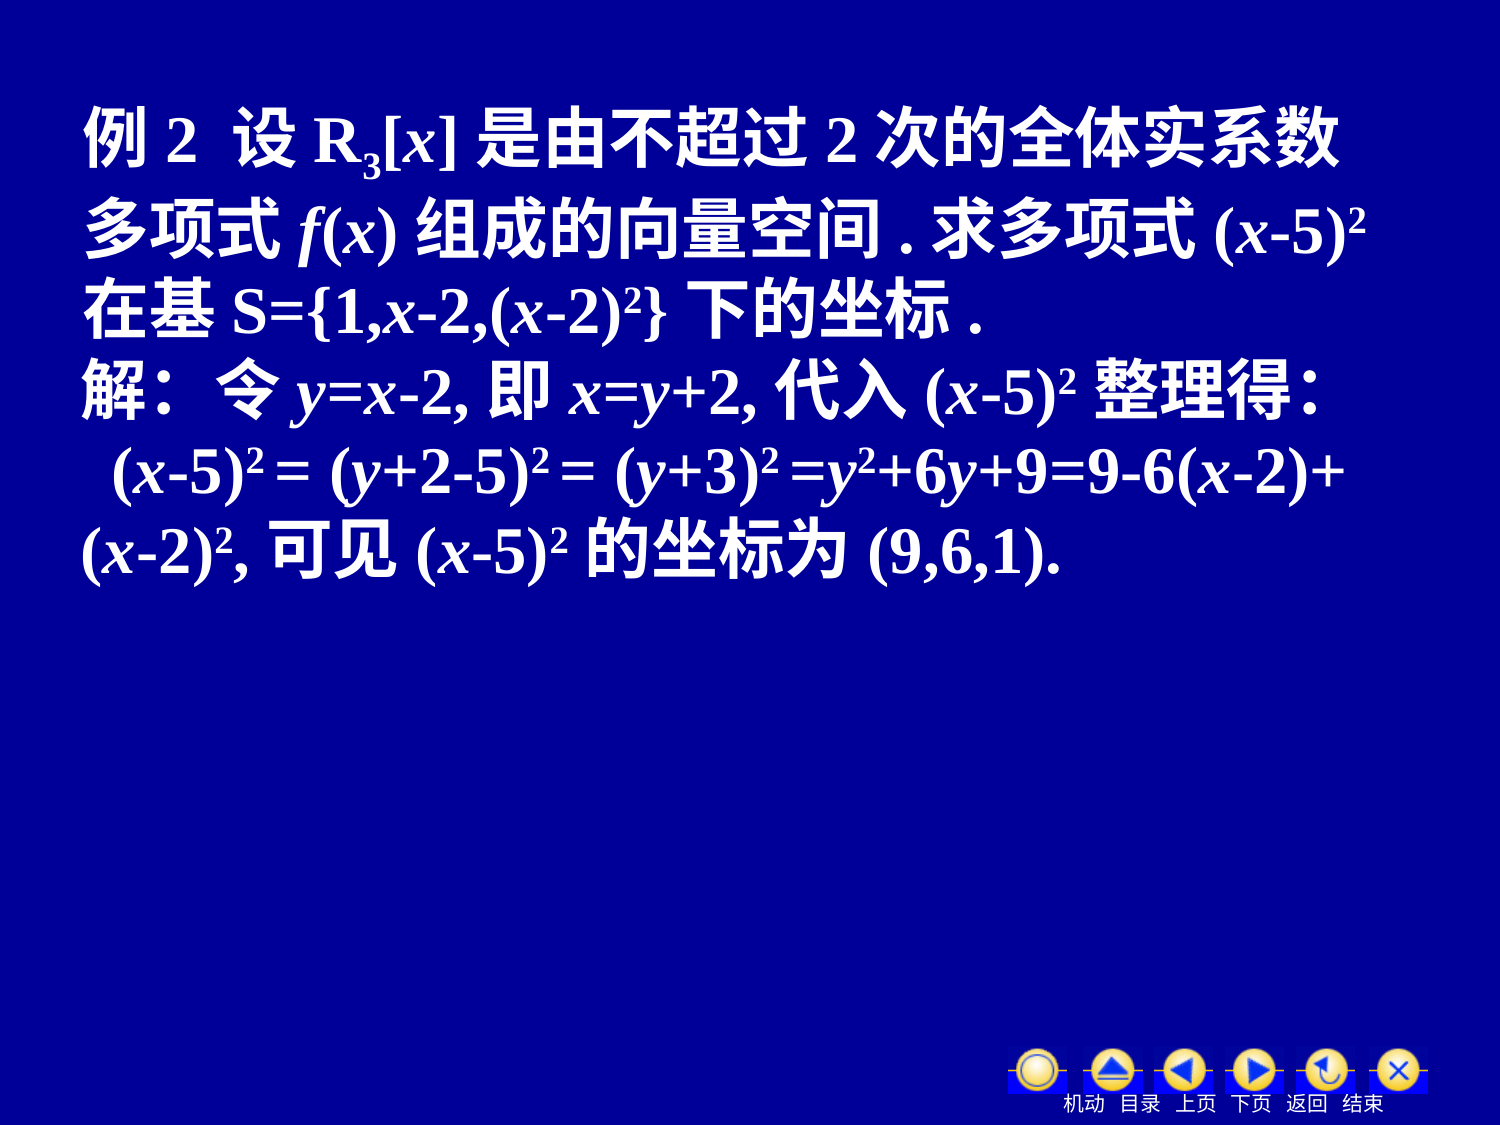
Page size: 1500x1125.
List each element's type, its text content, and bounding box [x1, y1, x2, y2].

picture [1225, 1046, 1284, 1094]
picture [1369, 1046, 1428, 1094]
picture [1083, 1046, 1143, 1094]
picture [1154, 1046, 1213, 1094]
text_box 例2 设R3[x]是由不超过2次的全体实系数多项式f(x)组成的向量空间.求多项式(x-5)2在基S={1,x-2,(x-2)2}下的坐标. [67, 88, 1404, 340]
picture [1296, 1046, 1355, 1094]
text_box 解：令y=x-2,即x=y+2,代入(x-5)2整理得： (x-5)2 = (y+2-5)2 = (y+3)2 =y2+6y+9=9-6(x-2)+ (x-2)2,可见(x-5)2的坐标为(9,6,1). [65, 340, 1425, 595]
picture [1008, 1046, 1067, 1094]
